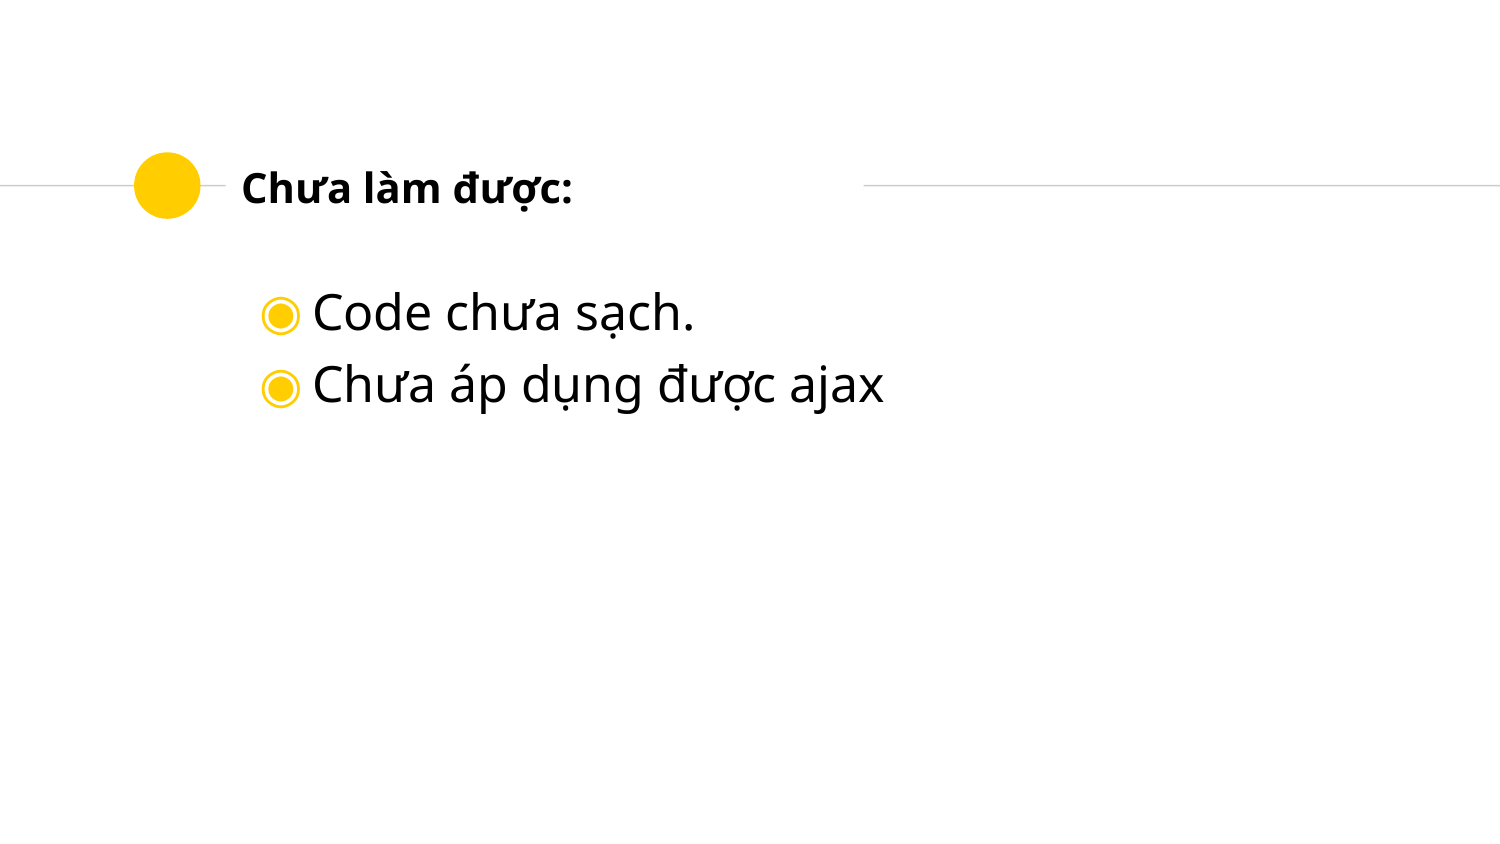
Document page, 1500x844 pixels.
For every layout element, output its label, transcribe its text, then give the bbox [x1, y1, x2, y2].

text_box Chưa làm được: [226, 151, 863, 223]
text_box Code chưa sạch. Chưa áp dụng được ajax [226, 265, 1344, 776]
